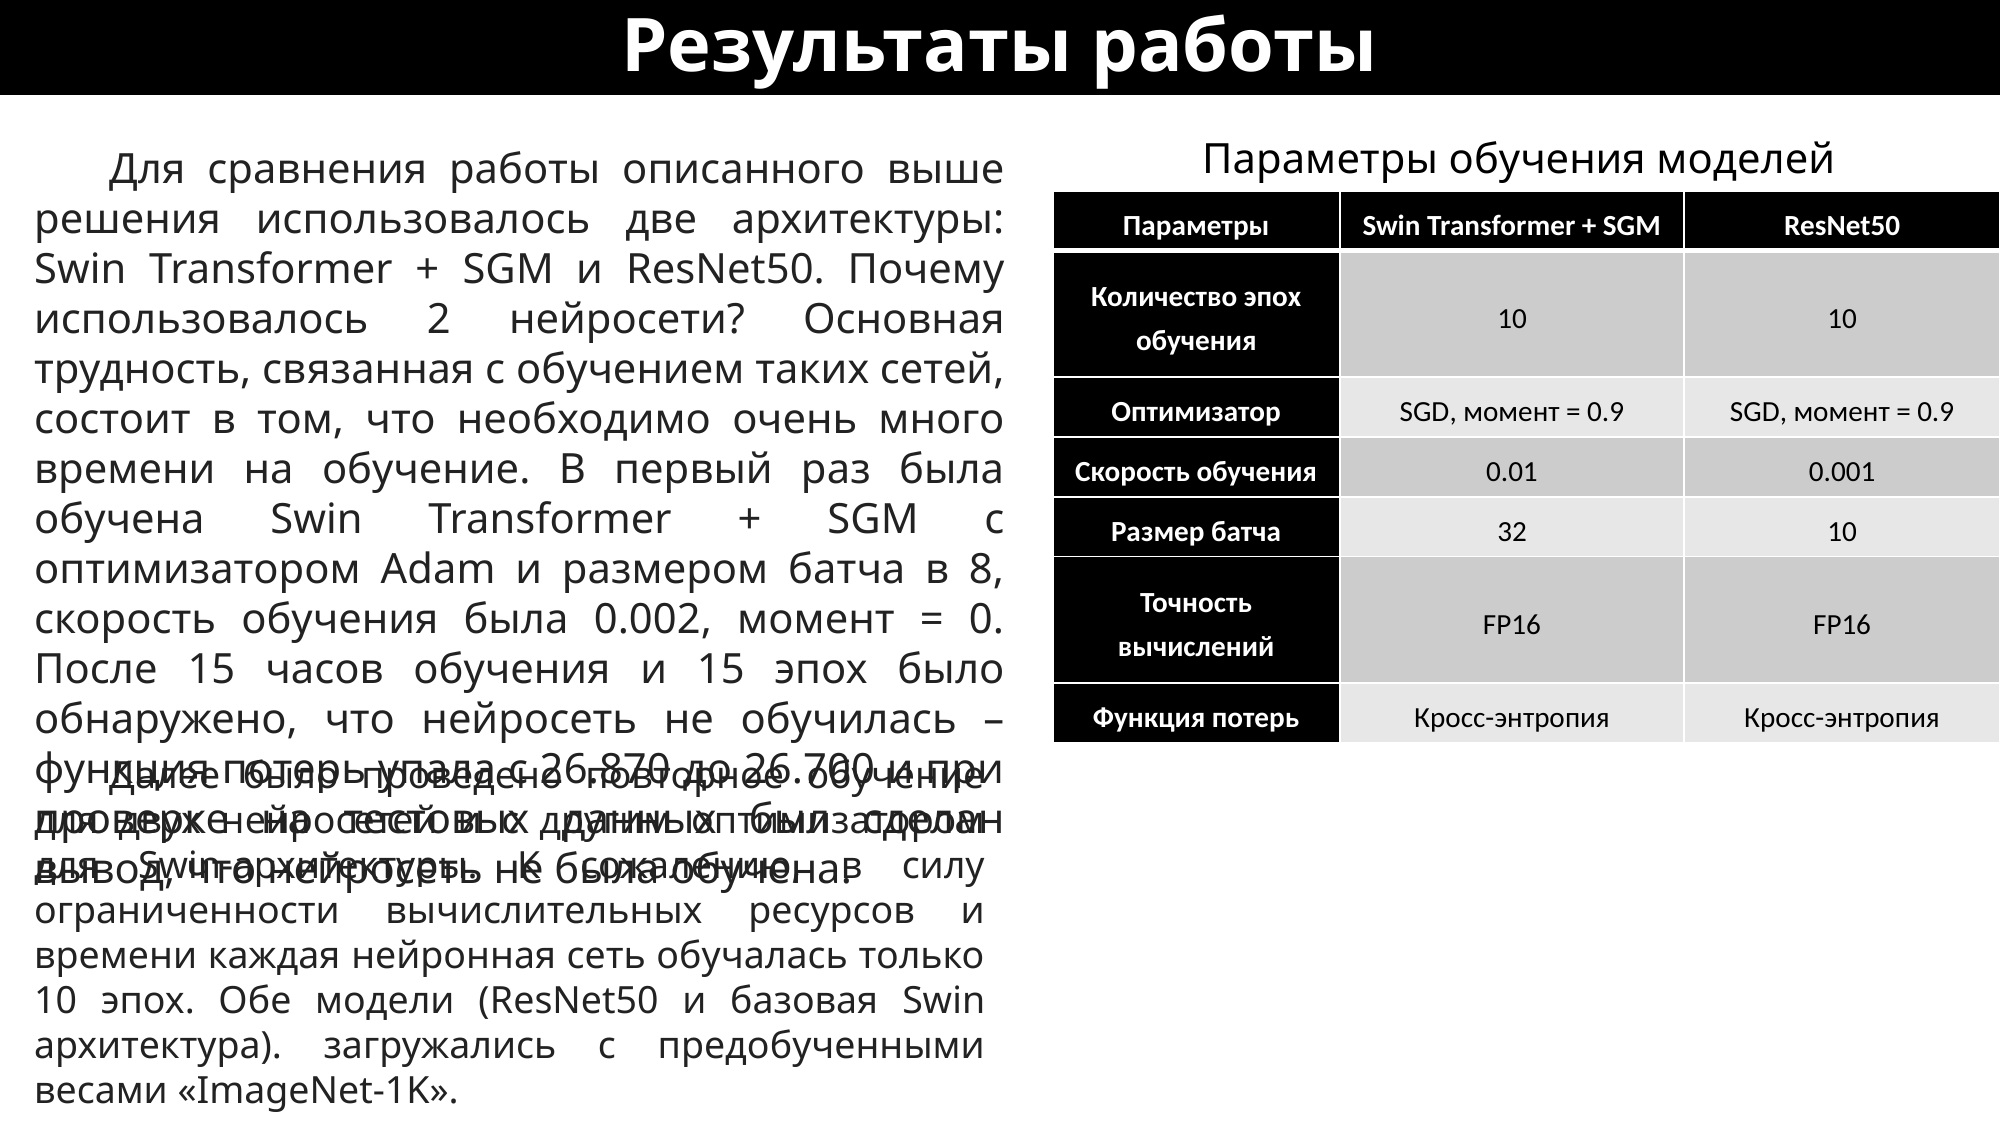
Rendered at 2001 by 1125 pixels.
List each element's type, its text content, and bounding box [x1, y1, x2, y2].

table_cell 0.01 [1341, 438, 1683, 496]
table_cell 10 [1685, 498, 1999, 556]
table_cell Оптимизатор [1054, 378, 1339, 436]
table_cell 0.001 [1685, 438, 1999, 496]
table_header ResNet50 [1685, 192, 1999, 248]
table_cell Скорость обучения [1054, 438, 1339, 496]
table_cell Точность вычислений [1054, 557, 1339, 682]
table_cell FP16 [1341, 557, 1683, 682]
text_box Для сравнения работы описанного выше решения использовалось две архитектуры: Swin Transformer + SGM и ResNet50. Почему использовалось 2 нейросети? Основная трудность, связанная с обучением таких сетей, состоит в том, что необходимо очень много времени на обучение. В первый раз была обучена Swin Transformer + SGM с оптимизатором Adam и размером батча в 8, скорость обучения была 0.002, момент = 0. После 15 часов обучения и 15 эпох было обнаружено, что нейросеть не обучилась – функция потерь упала с 26.870 до 26.700 и при проверке на тестовых данных был сделан вывод, что нейросеть не была обучена. [19, 134, 1020, 900]
table_cell 32 [1341, 498, 1683, 556]
table_cell 10 [1341, 253, 1683, 376]
table_cell 10 [1685, 253, 1999, 376]
table_header Swin Transformer + SGM [1341, 192, 1683, 248]
table_cell Кросс-энтропия [1685, 684, 1999, 742]
table_cell Кросс-энтропия [1341, 684, 1683, 742]
text_box Результаты работы [0, 0, 2000, 95]
table_cell Количество эпох обучения [1054, 253, 1339, 376]
text_box Параметры обучения моделей [1071, 124, 1967, 190]
table_cell Размер батча [1054, 498, 1339, 556]
table_header Параметры [1054, 192, 1339, 248]
table_cell SGD, момент = 0.9 [1341, 378, 1683, 436]
table_cell Функция потерь [1054, 684, 1339, 742]
table_cell SGD, момент = 0.9 [1685, 378, 1999, 436]
text_box Далее было проведено повторное обучение для двух нейросетей и с другим оптимизатором для Swin-архитектуры. К сожалению, в силу ограниченности вычислительных ресурсов и времени каждая нейронная сеть обучалась только 10 эпох. Обе модели (ResNet50 и базовая Swin архитектура). загружались с предобученными весами «ImageNet-1K». [19, 743, 1000, 1118]
table_cell FP16 [1685, 557, 1999, 682]
